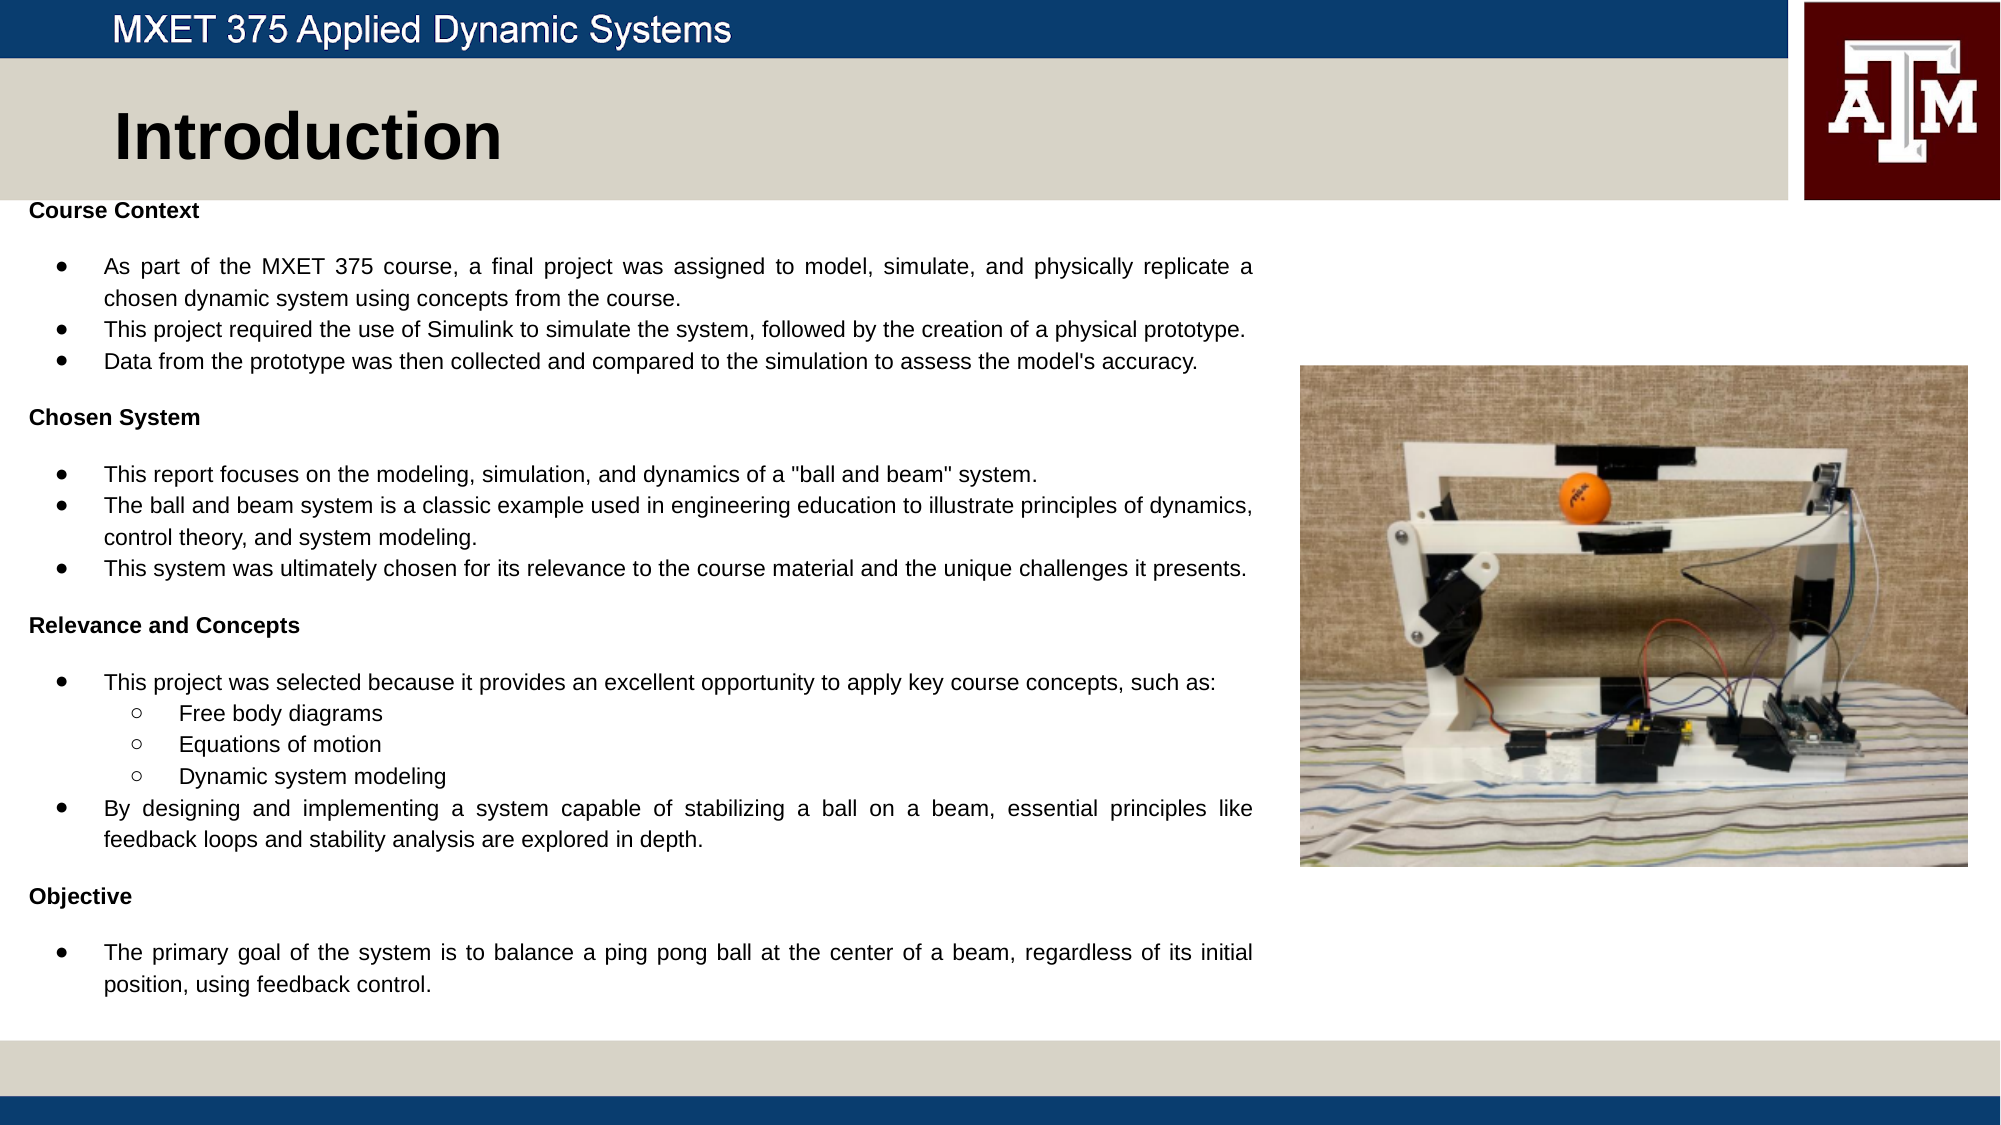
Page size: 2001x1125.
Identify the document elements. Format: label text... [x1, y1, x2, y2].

text_box Course Context As part of the MXET 375 course, a final project was assigned to model, simulate, and physically replicate a chosen dynamic system using concepts from the course. This project required the use of Simulink to simulate the system, followed by the creation of a physical prototype. Data from the prototype was then collected and compared to the simulation to assess the model's accuracy. Chosen System This report focuses on the modeling, simulation, and dynamics of a "ball and beam" system. The ball and beam system is a classic example used in engineering education to illustrate principles of dynamics, control theory, and system modeling. This system was ultimately chosen for its relevance to the course material and the unique challenges it presents. Relevance and Concepts This project was selected because it provides an excellent opportunity to apply key course concepts, such as: Free body diagrams Equations of motion Dynamic system modeling By designing and implementing a system capable of stabilizing a ball on a beam, essential principles like feedback loops and stability analysis are explored in depth. Objective The primary goal of the system is to balance a ping pong ball at the center of a beam, regardless of its initial position, using feedback control. [13, 183, 1269, 1005]
picture [0, 0, 2001, 1125]
text_box Introduction [99, 85, 1449, 166]
